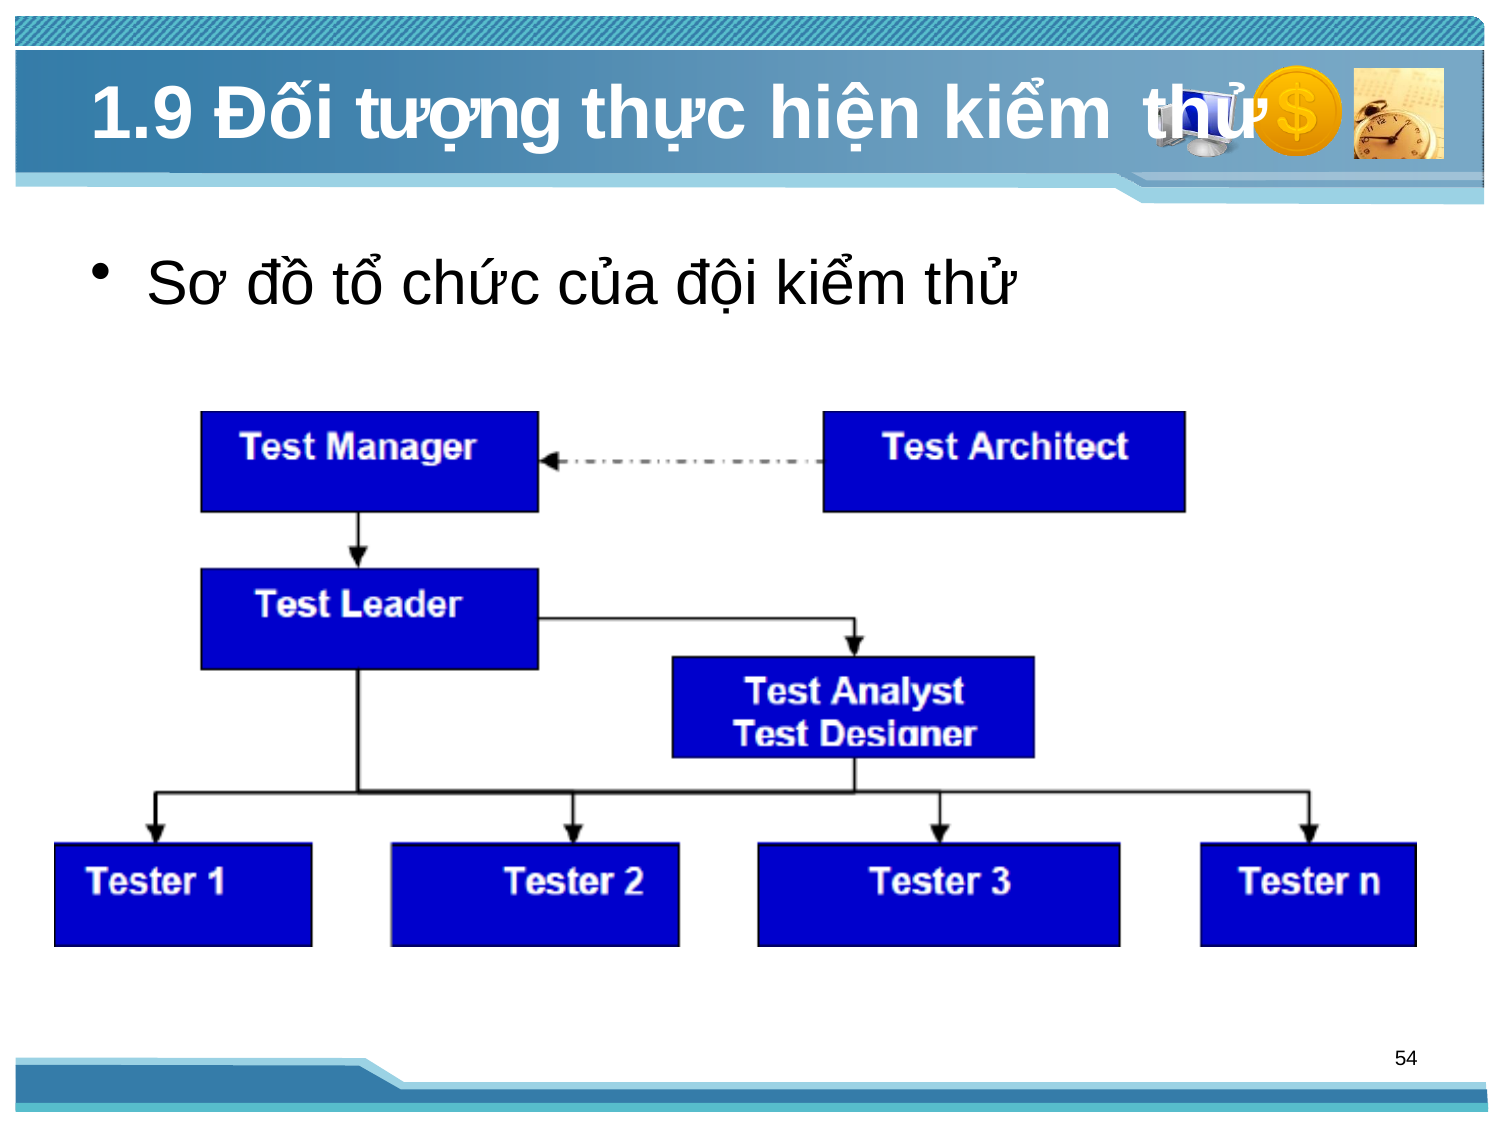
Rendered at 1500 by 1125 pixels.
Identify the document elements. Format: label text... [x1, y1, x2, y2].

text_box Sơ đồ tổ chức của đội kiểm thử [87, 239, 1023, 317]
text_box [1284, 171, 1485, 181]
slide_number 54 [1388, 1044, 1424, 1125]
picture [15, 50, 1485, 188]
picture [1284, 181, 1485, 188]
picture [15, 16, 1485, 46]
title 1.9 Đối tượng thực hiện kiểm thử [87, 61, 1284, 252]
text_box [54, 411, 1417, 947]
